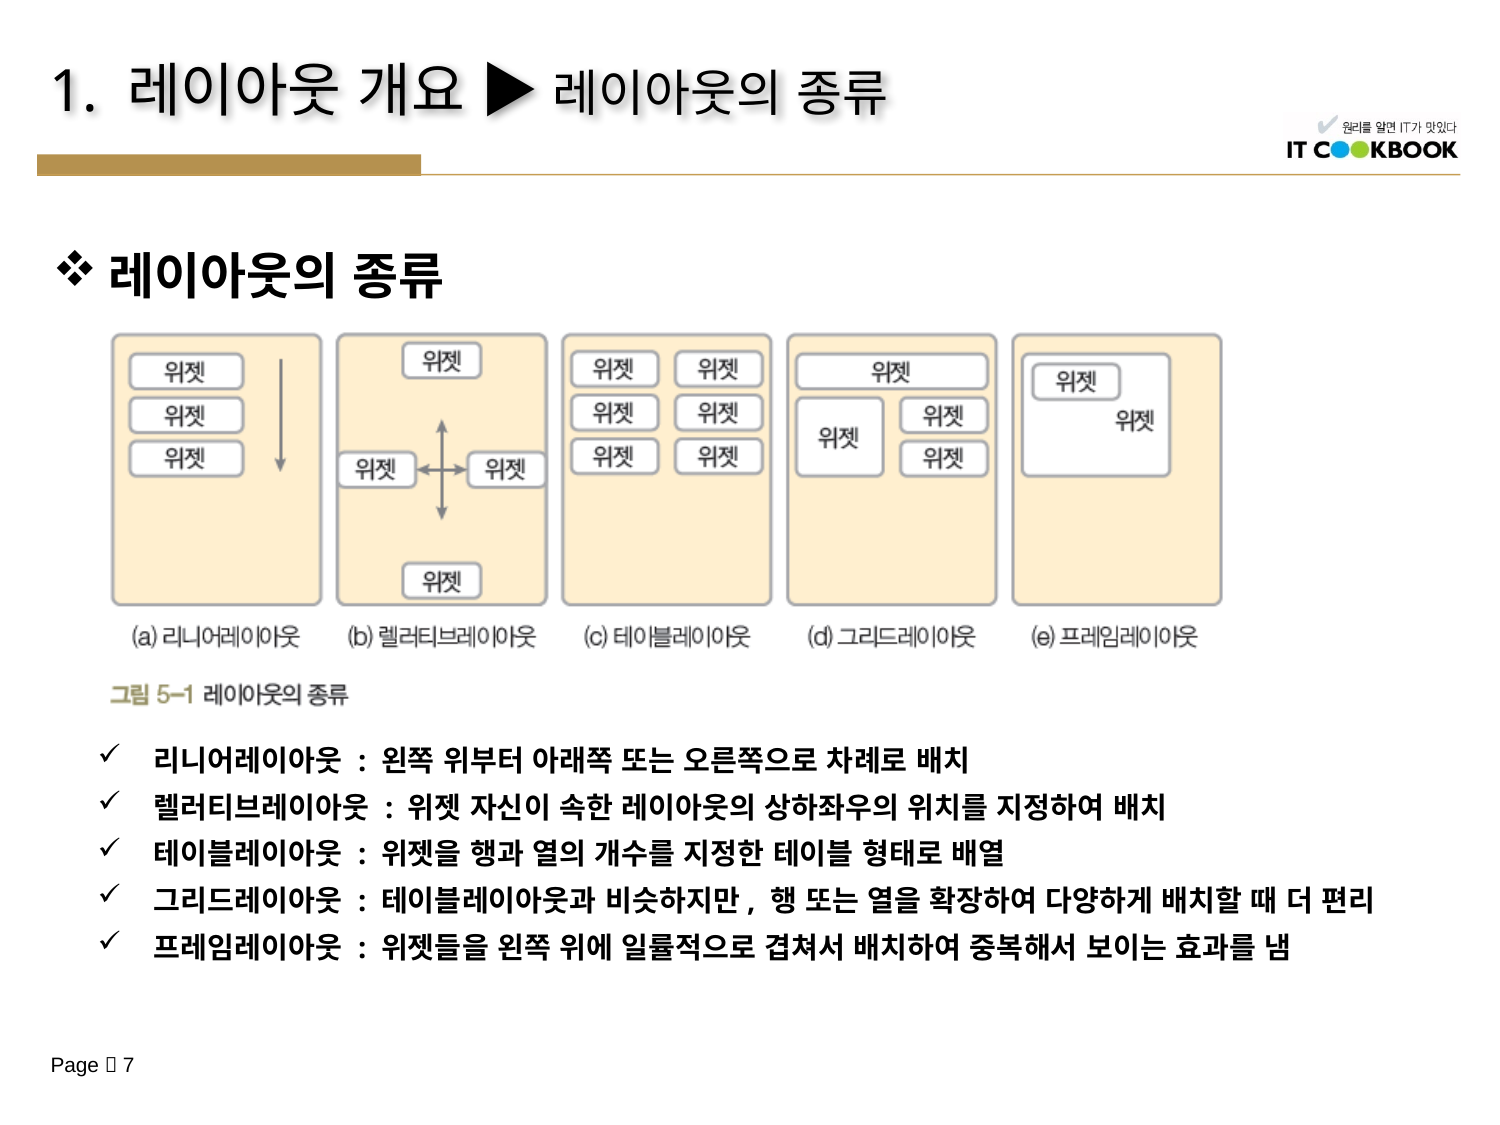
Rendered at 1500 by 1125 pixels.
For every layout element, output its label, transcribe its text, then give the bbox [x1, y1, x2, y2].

picture [106, 328, 1226, 713]
list 레이아웃의 종류 리니어레이아웃 : 왼쪽 위부터 아래쪽 또는 오른쪽으로 차례로 배치 렐러티브레이아웃 : 위젯 자신이 속한 레이아웃의 상하좌우의 위치를 지정하여 배치 테이블레이아웃 : 위젯을 행과 열의 개수를 지정한 테이블 형태로 배열 그리드레이아웃 : 테이블레이아웃과 비슷하지만, 행 또는 열을 확장하여 다양하게 배치할 때 더 편리 프레임레이아웃 : 위젯들을 왼쪽 위에 일률적으로 겹쳐서 배치하여 중복해서 보이는 효과를 냄 [8, 243, 1480, 1031]
picture [1448, 112, 1461, 160]
title 1. 레이아웃 개요 ▶ 레이아웃의 종류 [48, 53, 1448, 161]
